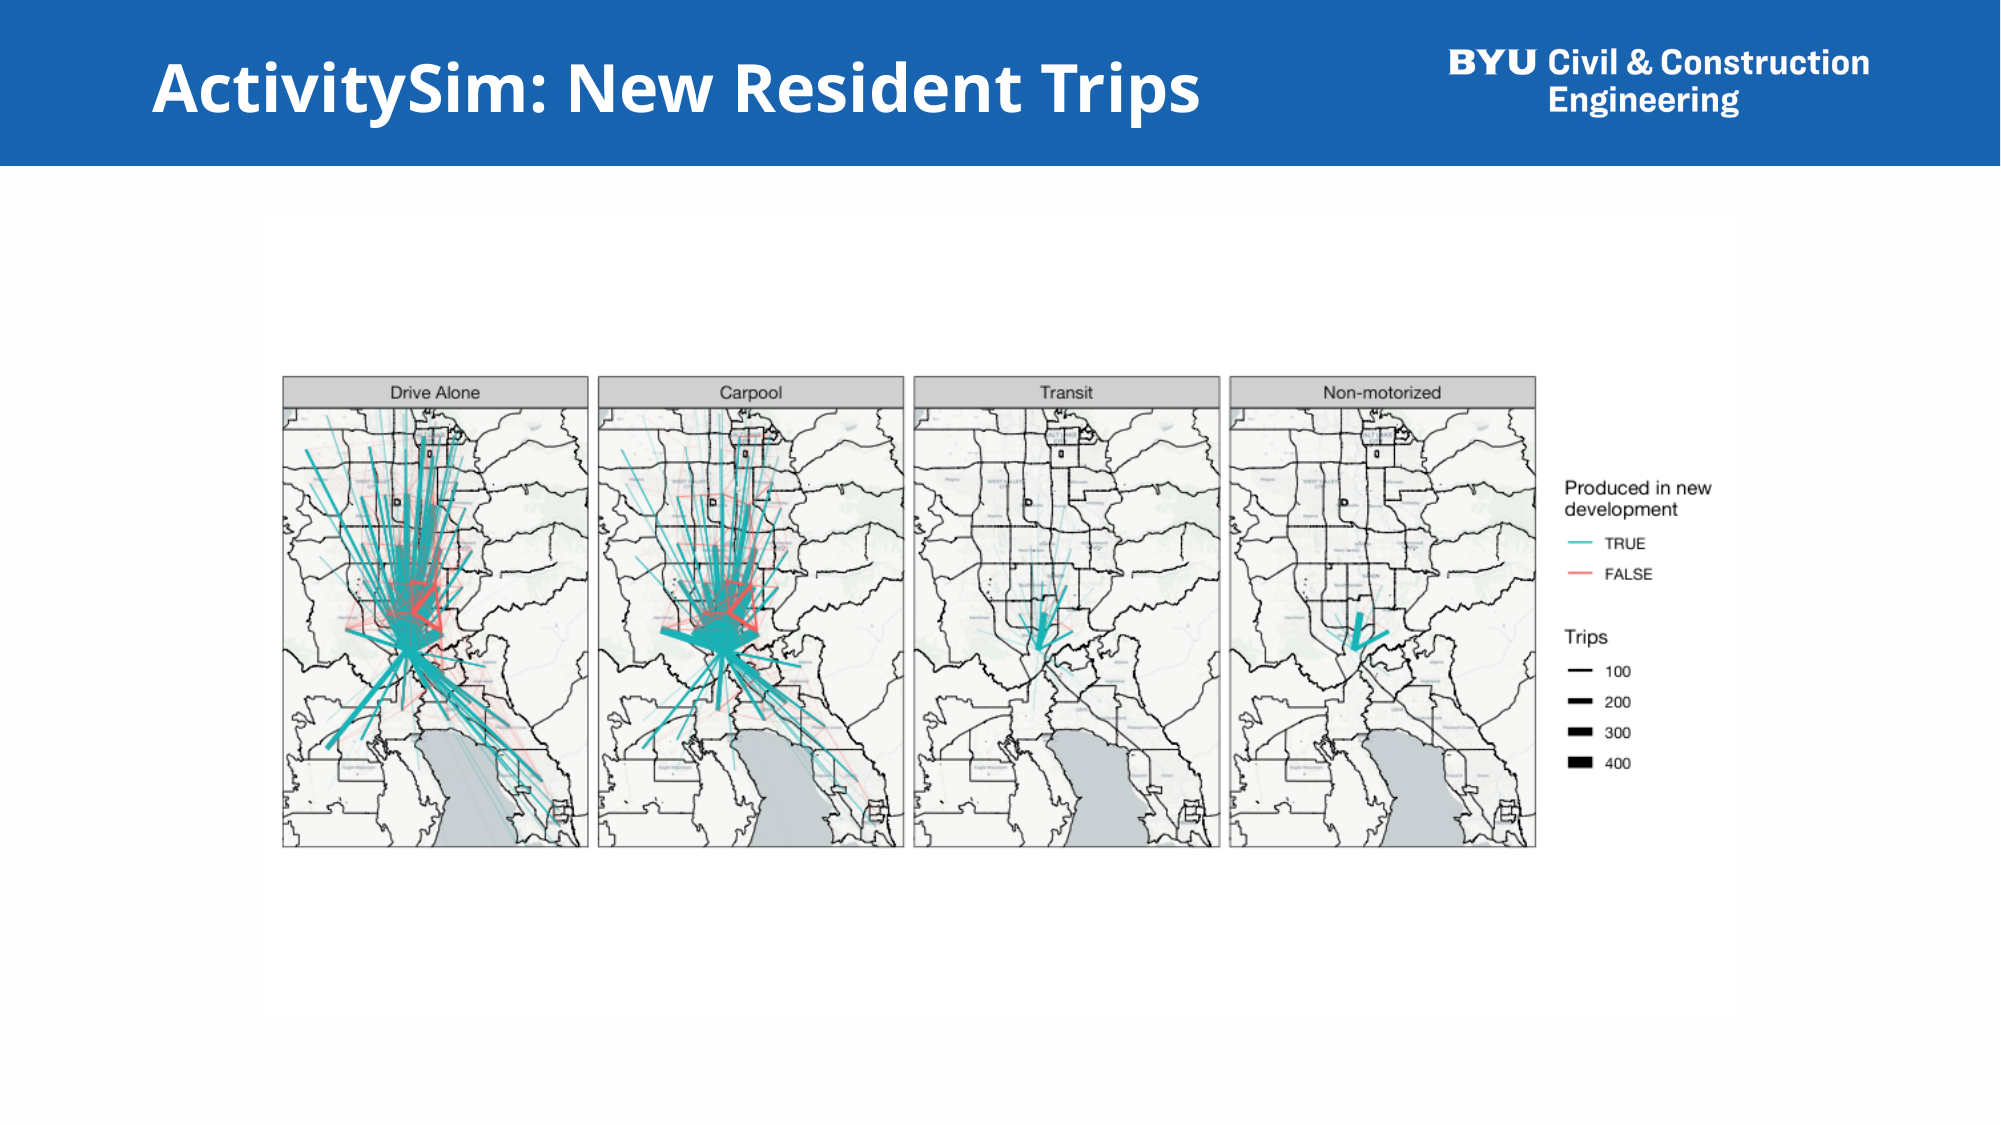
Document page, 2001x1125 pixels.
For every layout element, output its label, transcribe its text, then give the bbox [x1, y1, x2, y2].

picture [0, 0, 2001, 1125]
title ActivitySim: New Resident Trips [137, 45, 1469, 137]
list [268, 214, 1732, 1014]
